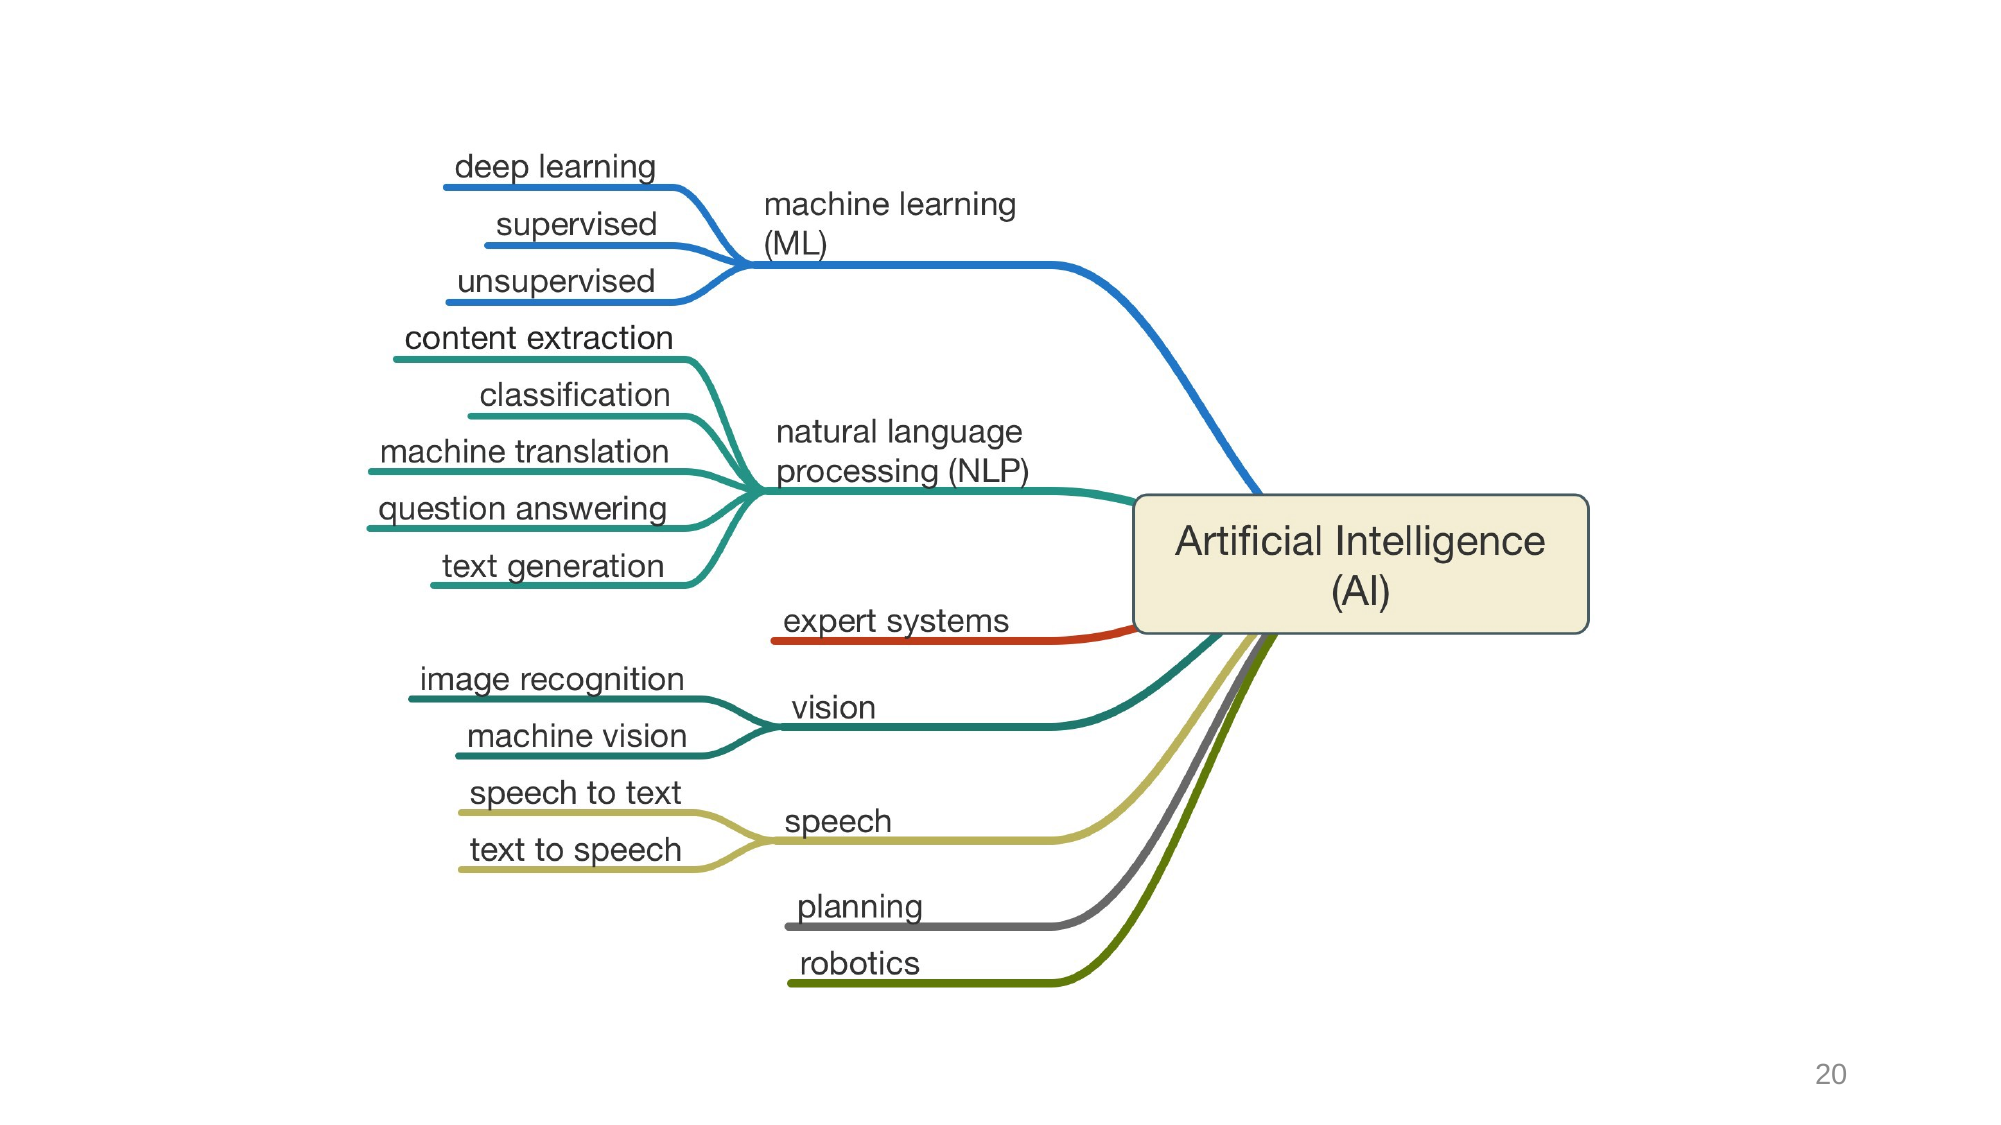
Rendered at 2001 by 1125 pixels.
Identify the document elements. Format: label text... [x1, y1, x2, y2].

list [364, 137, 1595, 990]
slide_number 20 [1412, 1042, 1863, 1103]
